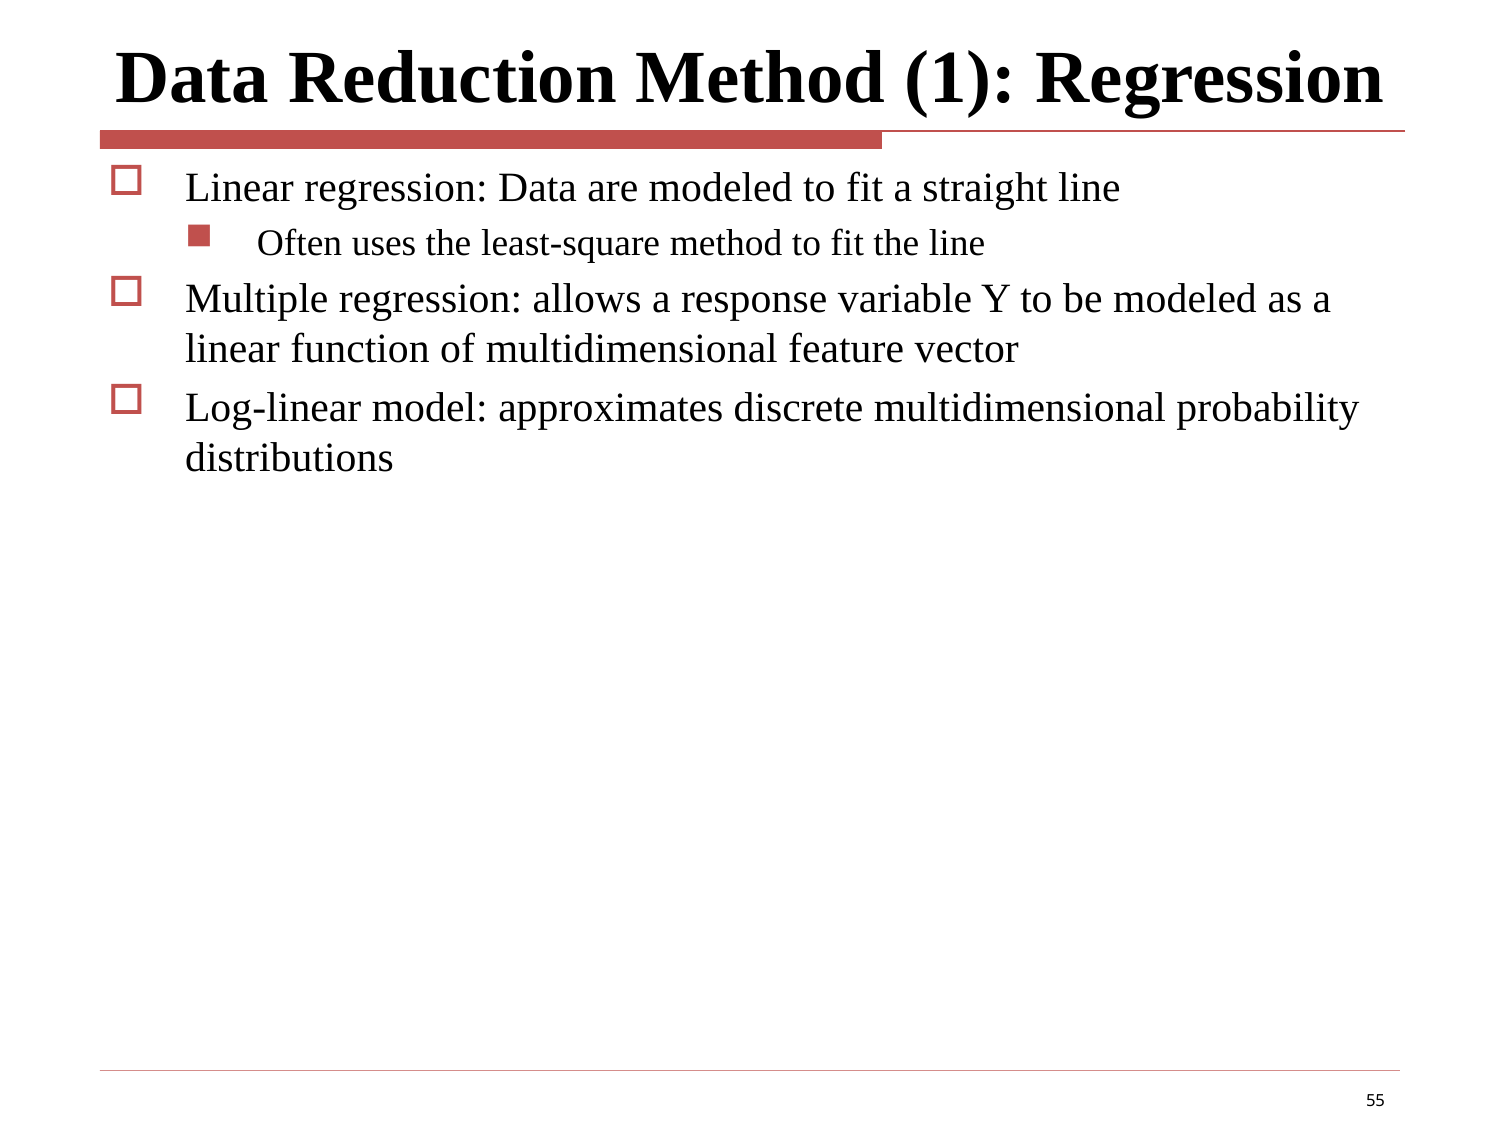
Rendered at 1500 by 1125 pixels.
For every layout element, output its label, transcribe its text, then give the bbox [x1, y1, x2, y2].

title Data Reduction Method (1): Regression [100, 30, 1412, 126]
slide_number 55 [1074, 1081, 1401, 1115]
list Linear regression: Data are modeled to fit a straight line Often uses the least-square method to fit the line Multiple regression: allows a response variable Y to be modeled as a linear function of multidimensional feature vector Log-linear model: approximates discrete multidimensional probability distributions [92, 152, 1406, 1059]
